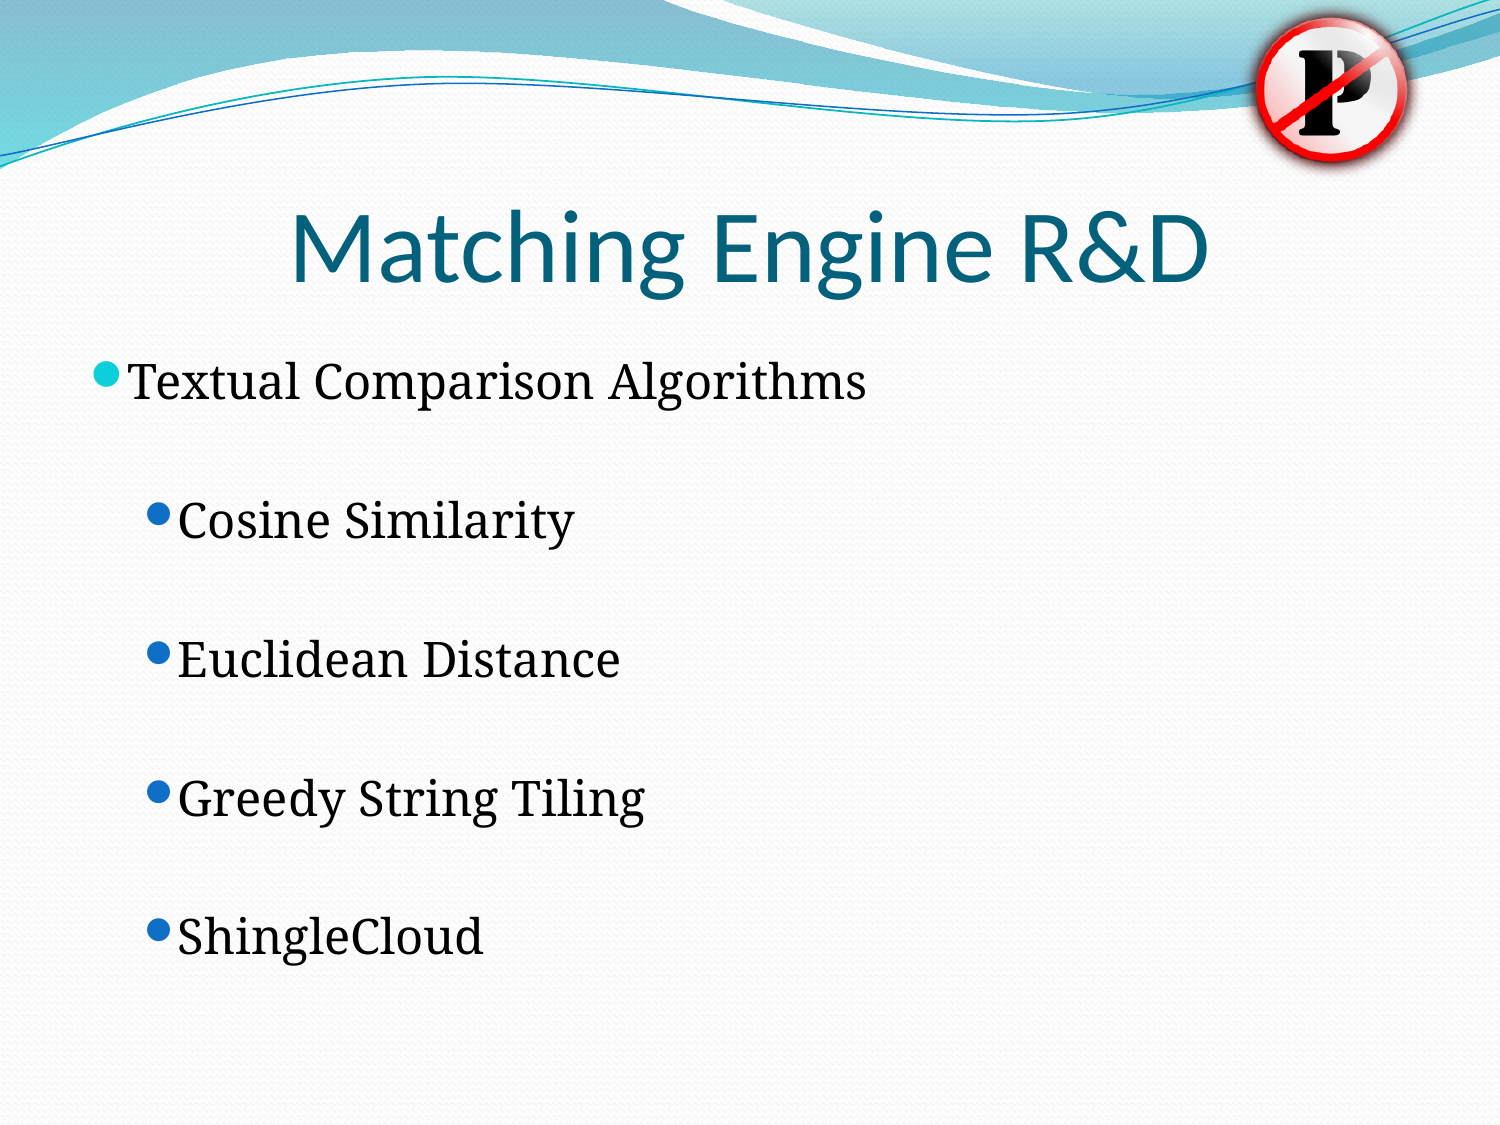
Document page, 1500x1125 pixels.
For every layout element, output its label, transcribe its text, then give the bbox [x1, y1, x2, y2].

title Matching Engine R&D [75, 115, 1425, 303]
picture [1237, 0, 1425, 115]
list Textual Comparison Algorithms Cosine Similarity Euclidean Distance Greedy String Tiling ShingleCloud [75, 317, 1425, 1088]
